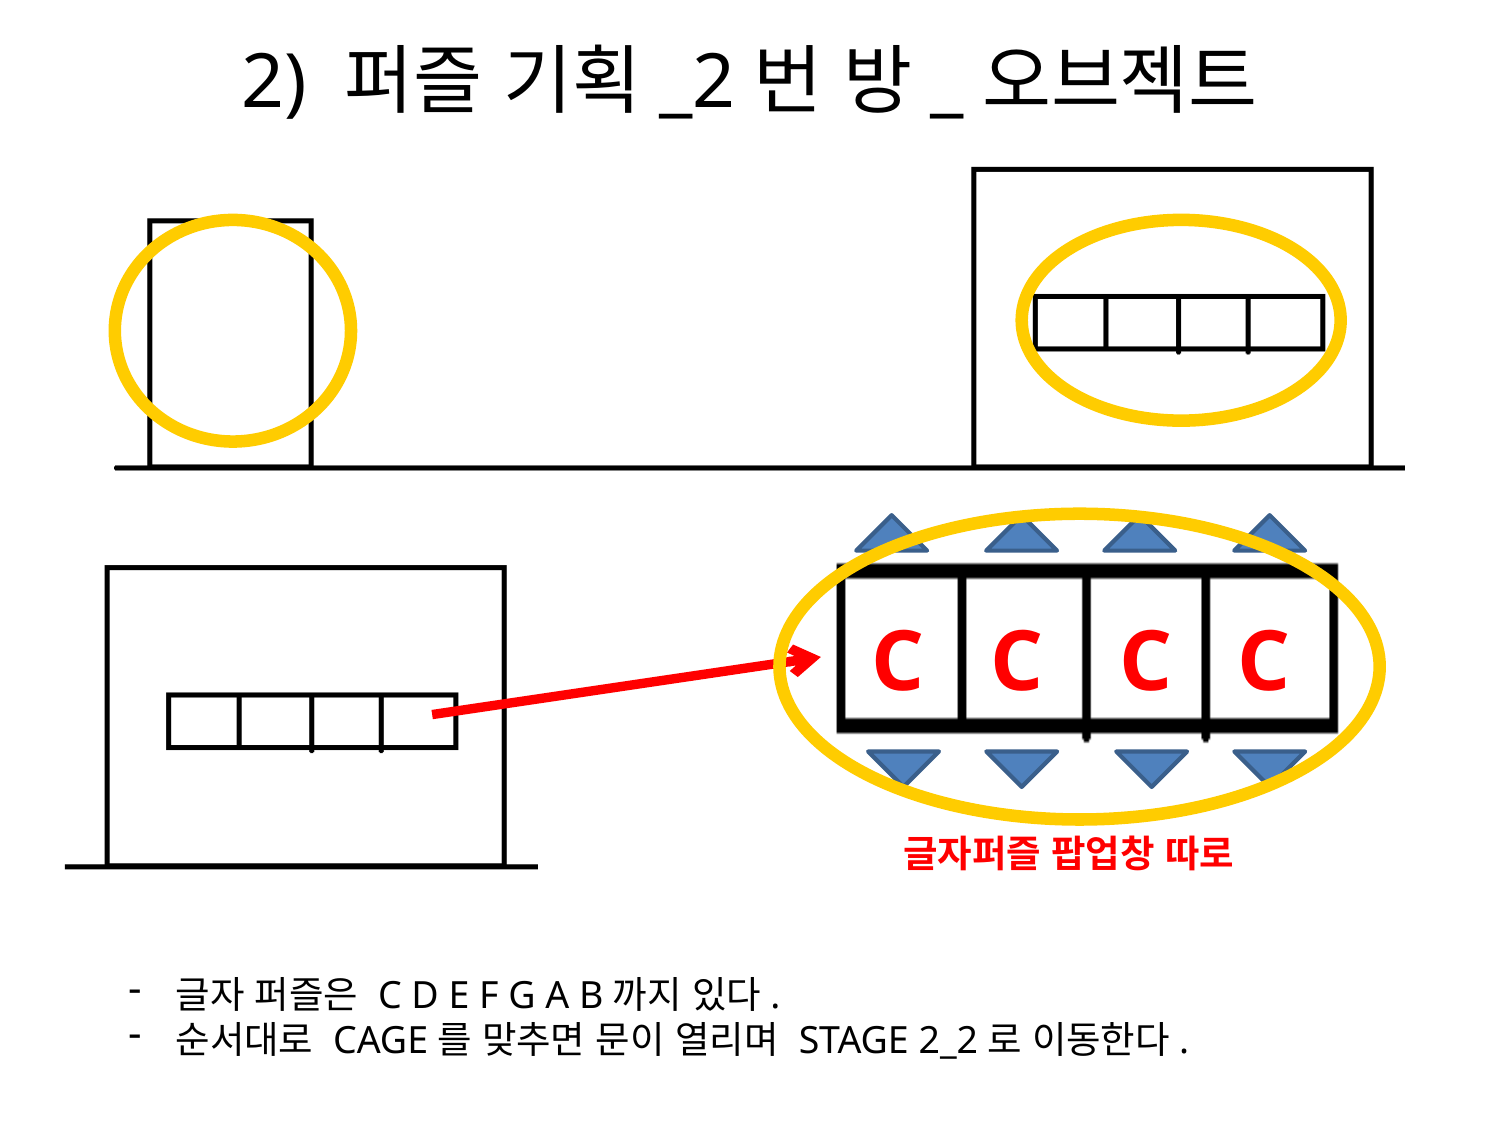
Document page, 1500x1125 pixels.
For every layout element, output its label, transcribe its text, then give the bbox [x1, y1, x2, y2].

text_box 글자 퍼즐은 C D E F G A B까지 있다. 순서대로 CAGE를 맞추면 문이 열리며 STAGE 2_2로 이동한다. [114, 964, 1355, 1069]
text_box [431, 656, 822, 715]
picture [113, 66, 1405, 820]
text_box [778, 614, 795, 655]
picture [64, 550, 539, 929]
text_box 글자퍼즐 팝업창 따로 [888, 827, 1341, 883]
title 2) 퍼즐 기획_2번 방_오브젝트 [75, 7, 1425, 147]
